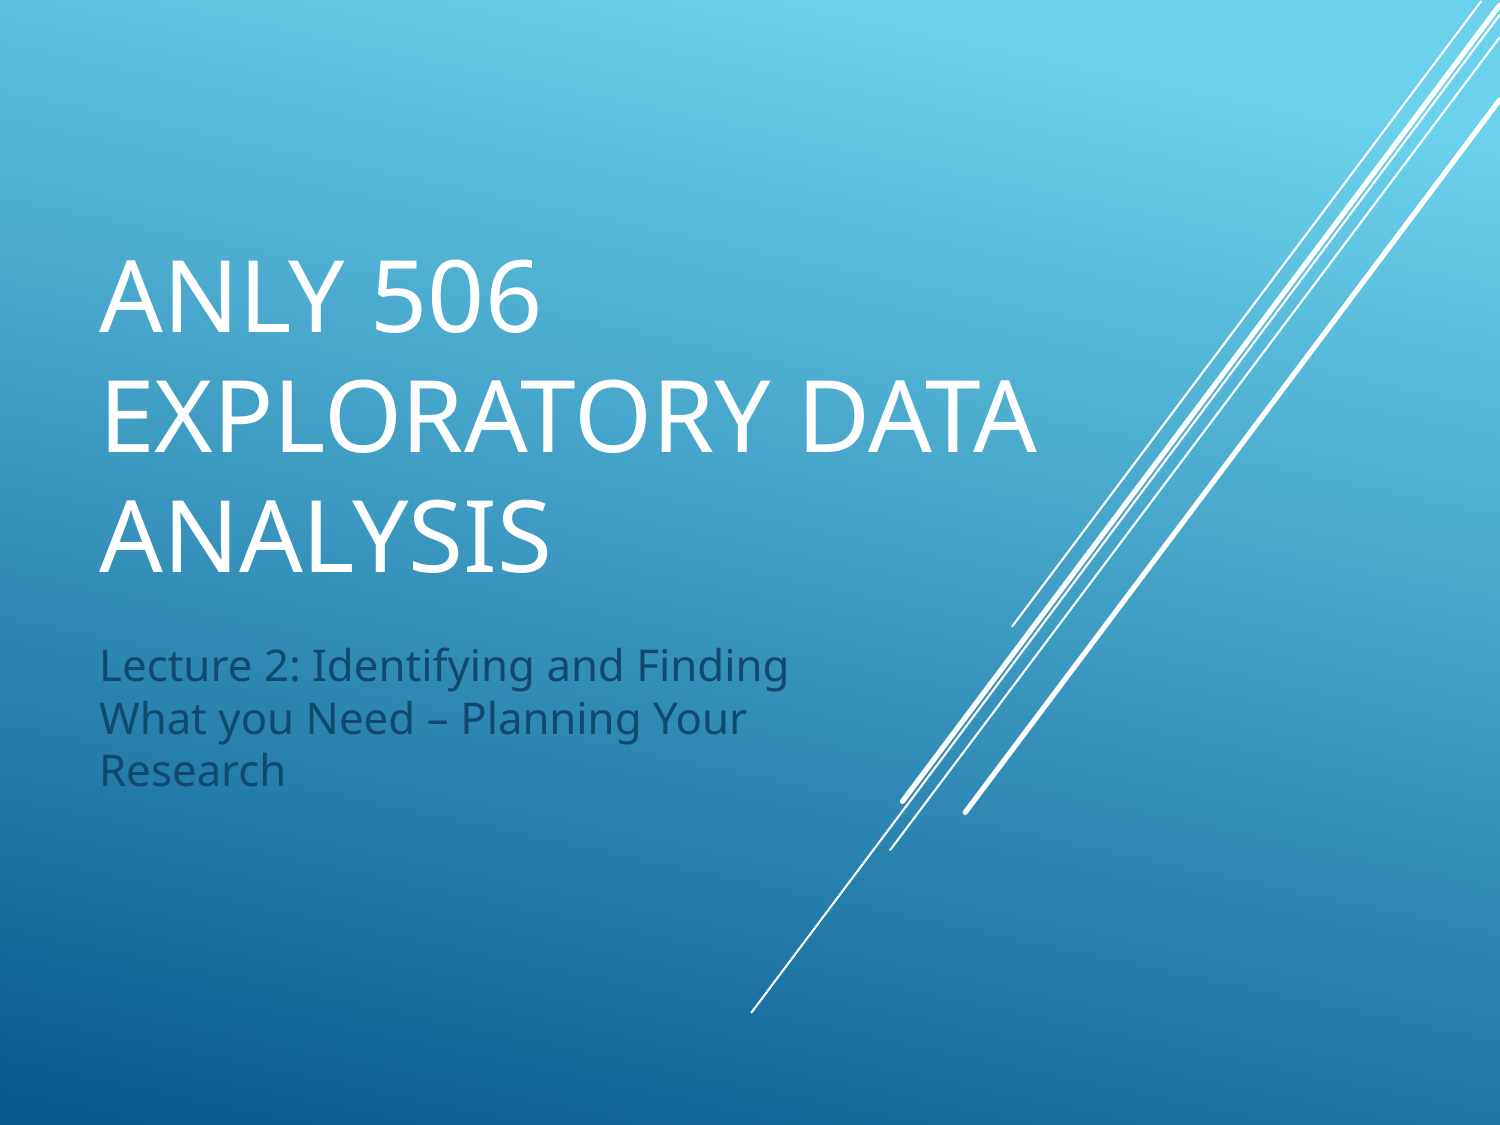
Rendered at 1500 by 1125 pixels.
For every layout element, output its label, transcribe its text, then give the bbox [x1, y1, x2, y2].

title ANLY 506 Exploratory Data Analysis [84, 112, 1069, 600]
subtitle Lecture 2: Identifying and Finding What you Need – Planning Your Research [84, 630, 872, 950]
